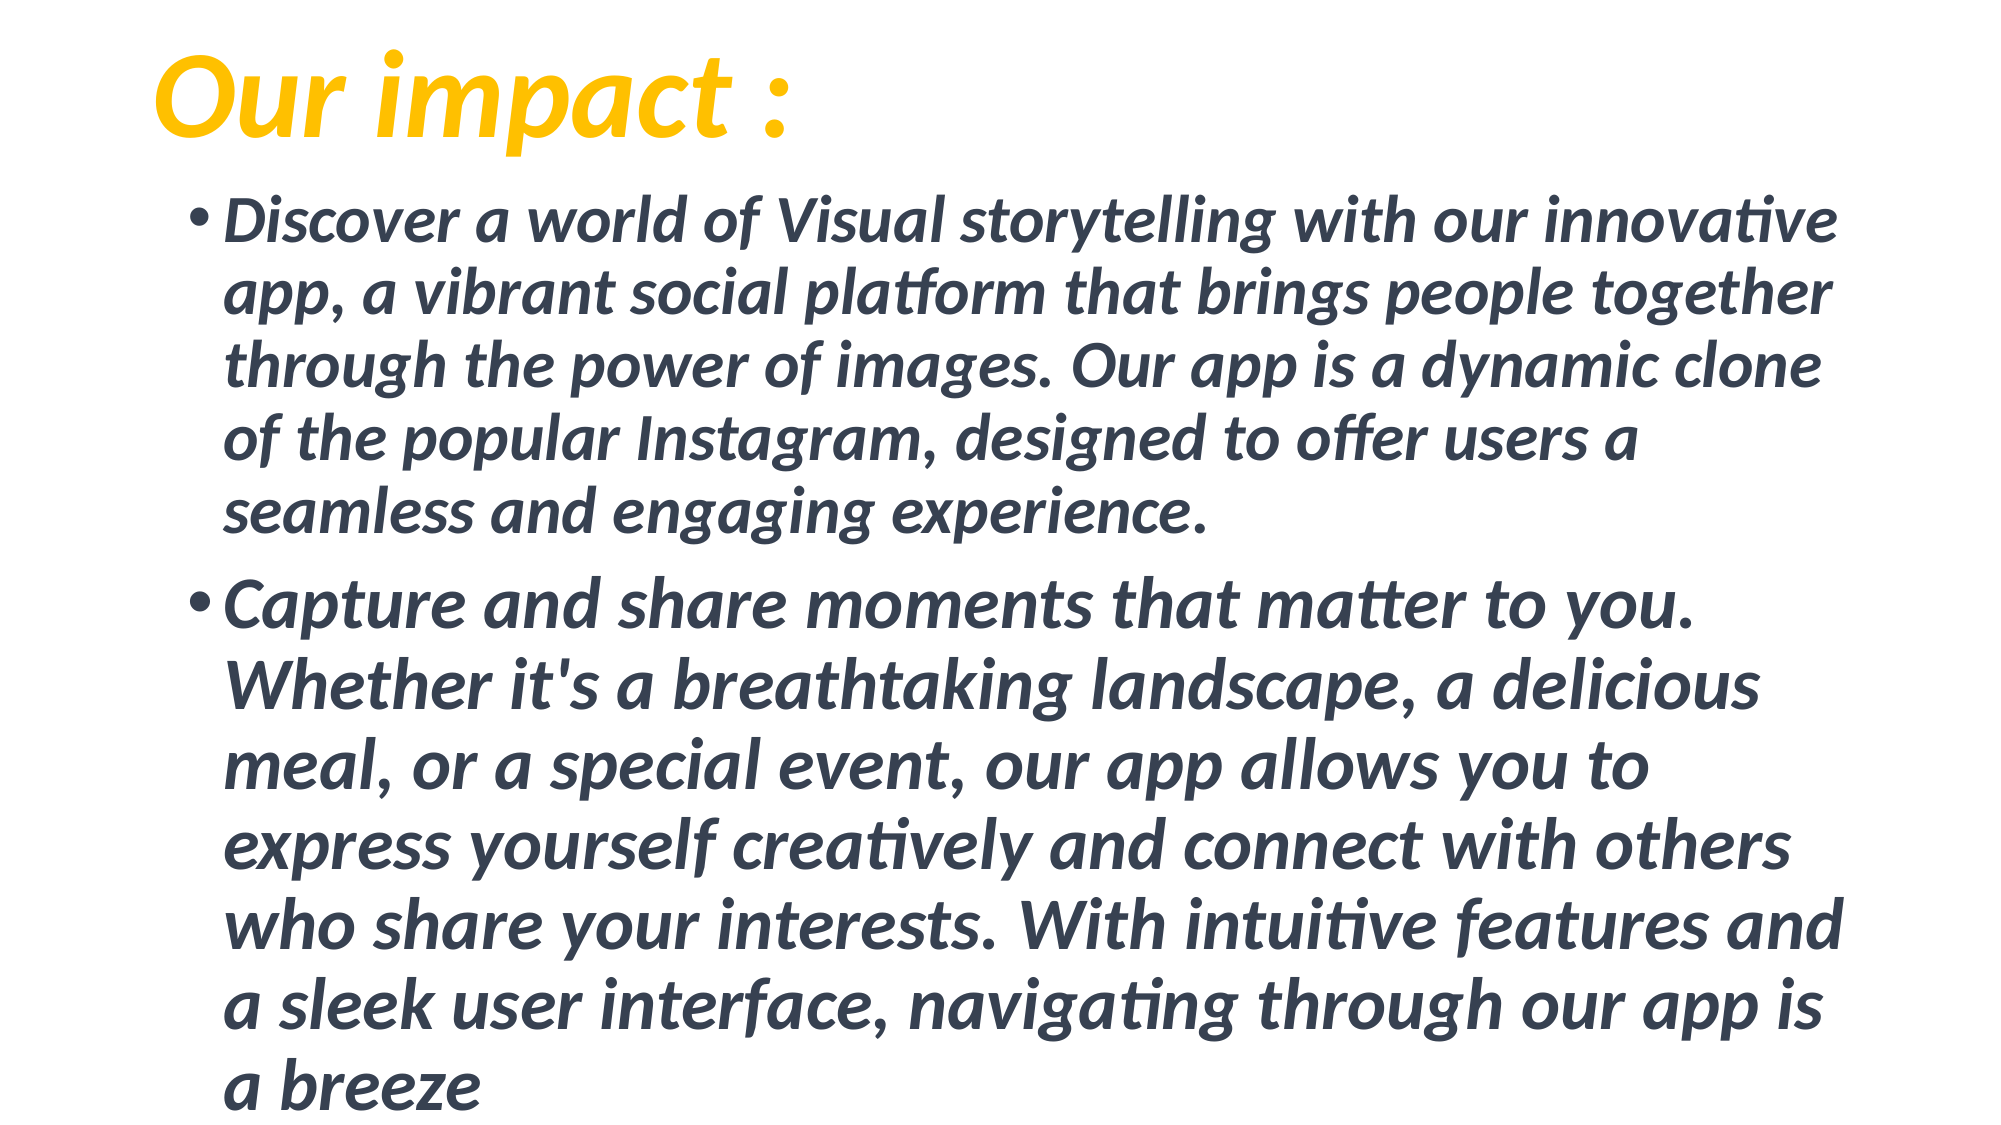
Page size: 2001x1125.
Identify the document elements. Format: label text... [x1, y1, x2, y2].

list Discover a world of Visual storytelling with our innovative app, a vibrant social platform that brings people together through the power of images. Our app is a dynamic clone of the popular Instagram, designed to offer users a seamless and engaging experience. Capture and share moments that matter to you. Whether it's a breathtaking landscape, a delicious meal, or a special event, our app allows you to express yourself creatively and connect with others who share your interests. With intuitive features and a sleek user interface, navigating through our app is a breeze [172, 176, 1898, 1125]
title Our impact : [137, 0, 1863, 281]
